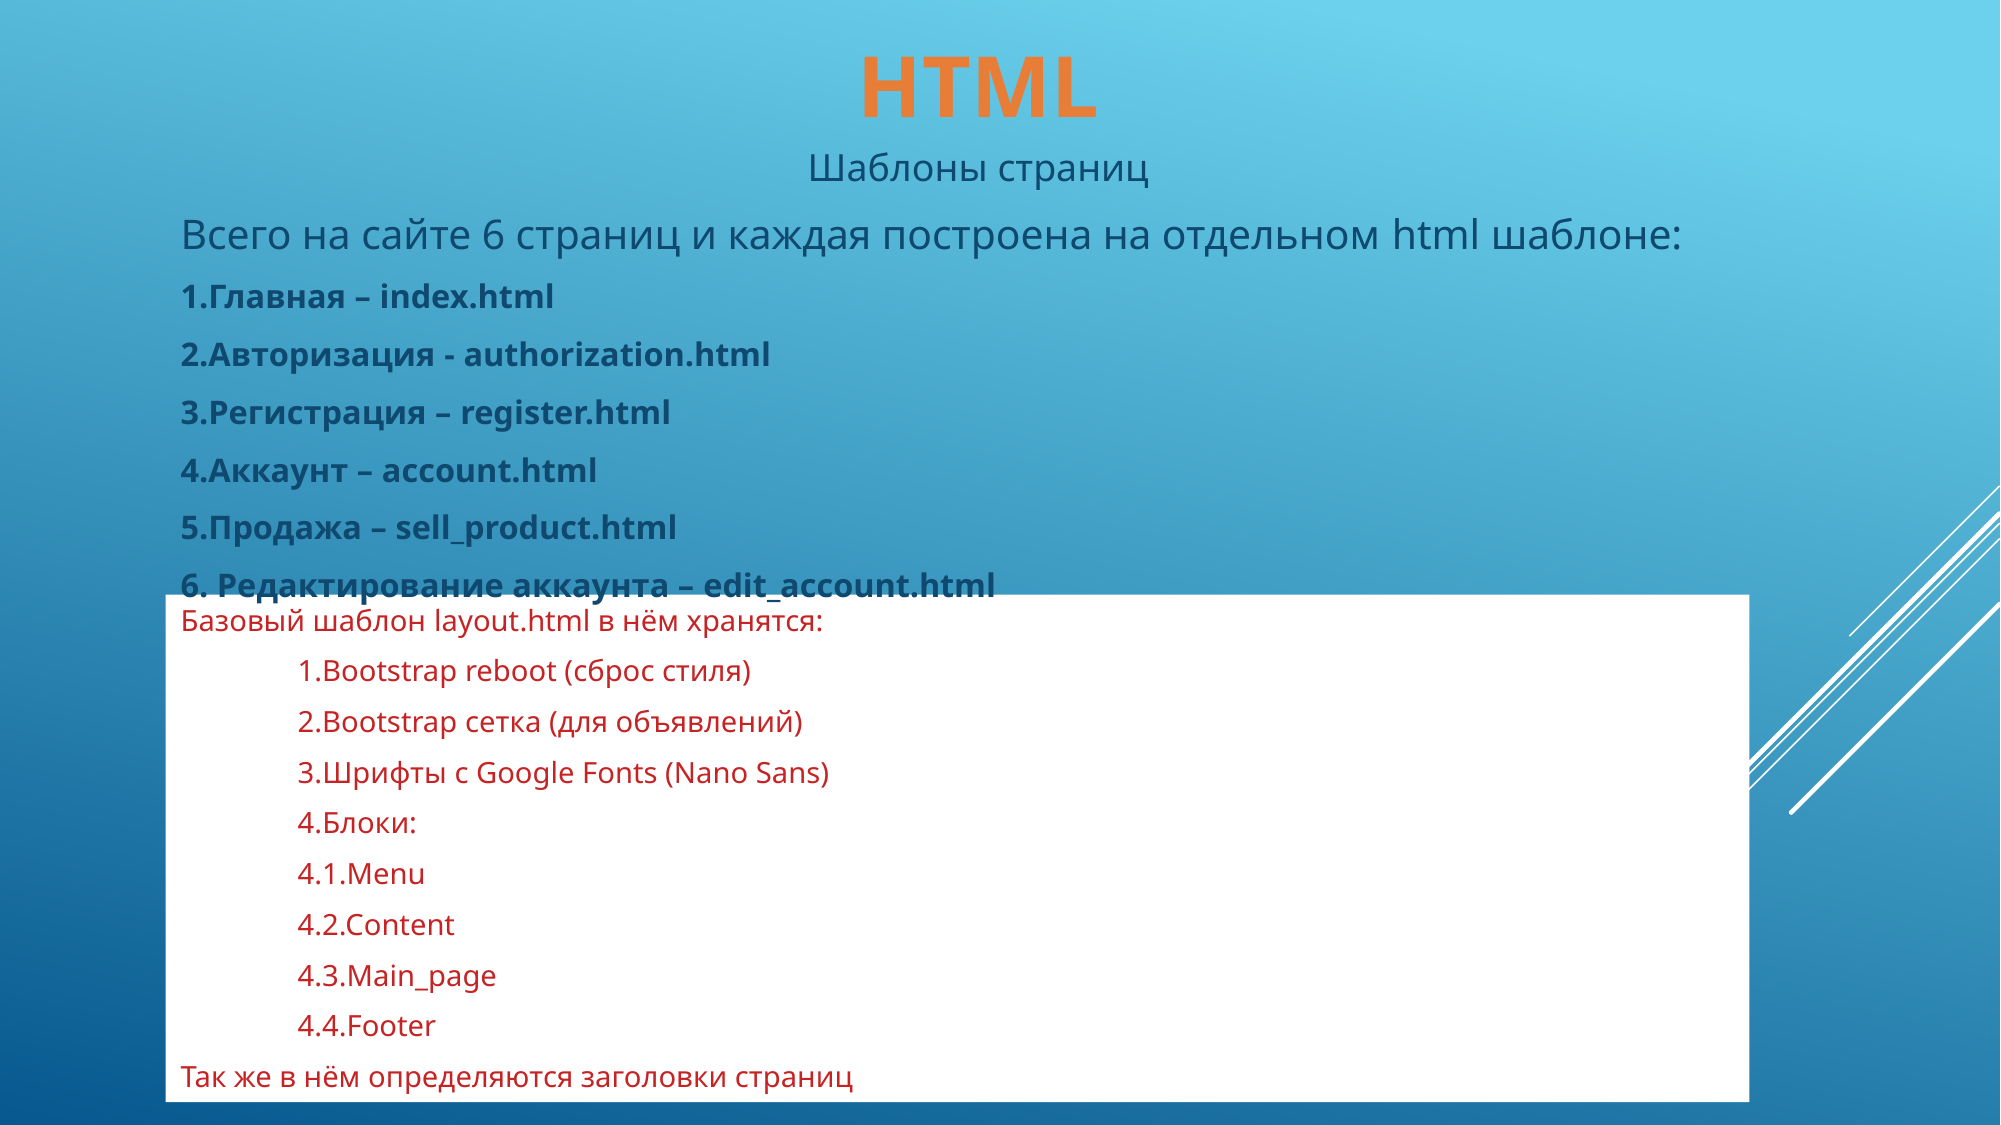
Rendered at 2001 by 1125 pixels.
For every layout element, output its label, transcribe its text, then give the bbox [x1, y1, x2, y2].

text_box [365, 615, 1765, 681]
text_box Шаблоны страниц [278, 135, 1679, 201]
title HTML [68, 24, 1888, 142]
list Базовый шаблон layout.html в нём хранятся: 1.Bootstrap reboot (сброс стиля) 2.Bootstrap сетка (для объявлений) 3.Шрифты с Google Fonts (Nano Sans) 4.Блоки: 4.1.Menu 4.2.Content 4.3.Main_page 4.4.Footer Так же в нём определяются заголовки страниц [165, 615, 1750, 1103]
text_box Всего на сайте 6 страниц и каждая построена на отдельном html шаблоне: 1.Главная – index.html 2.Авторизация - authorization.html 3.Регистрация – register.html 4.Аккаунт – account.html 5.Продажа – sell_product.html 6. Редактирование аккаунта – edit_account.html [165, 201, 1965, 615]
